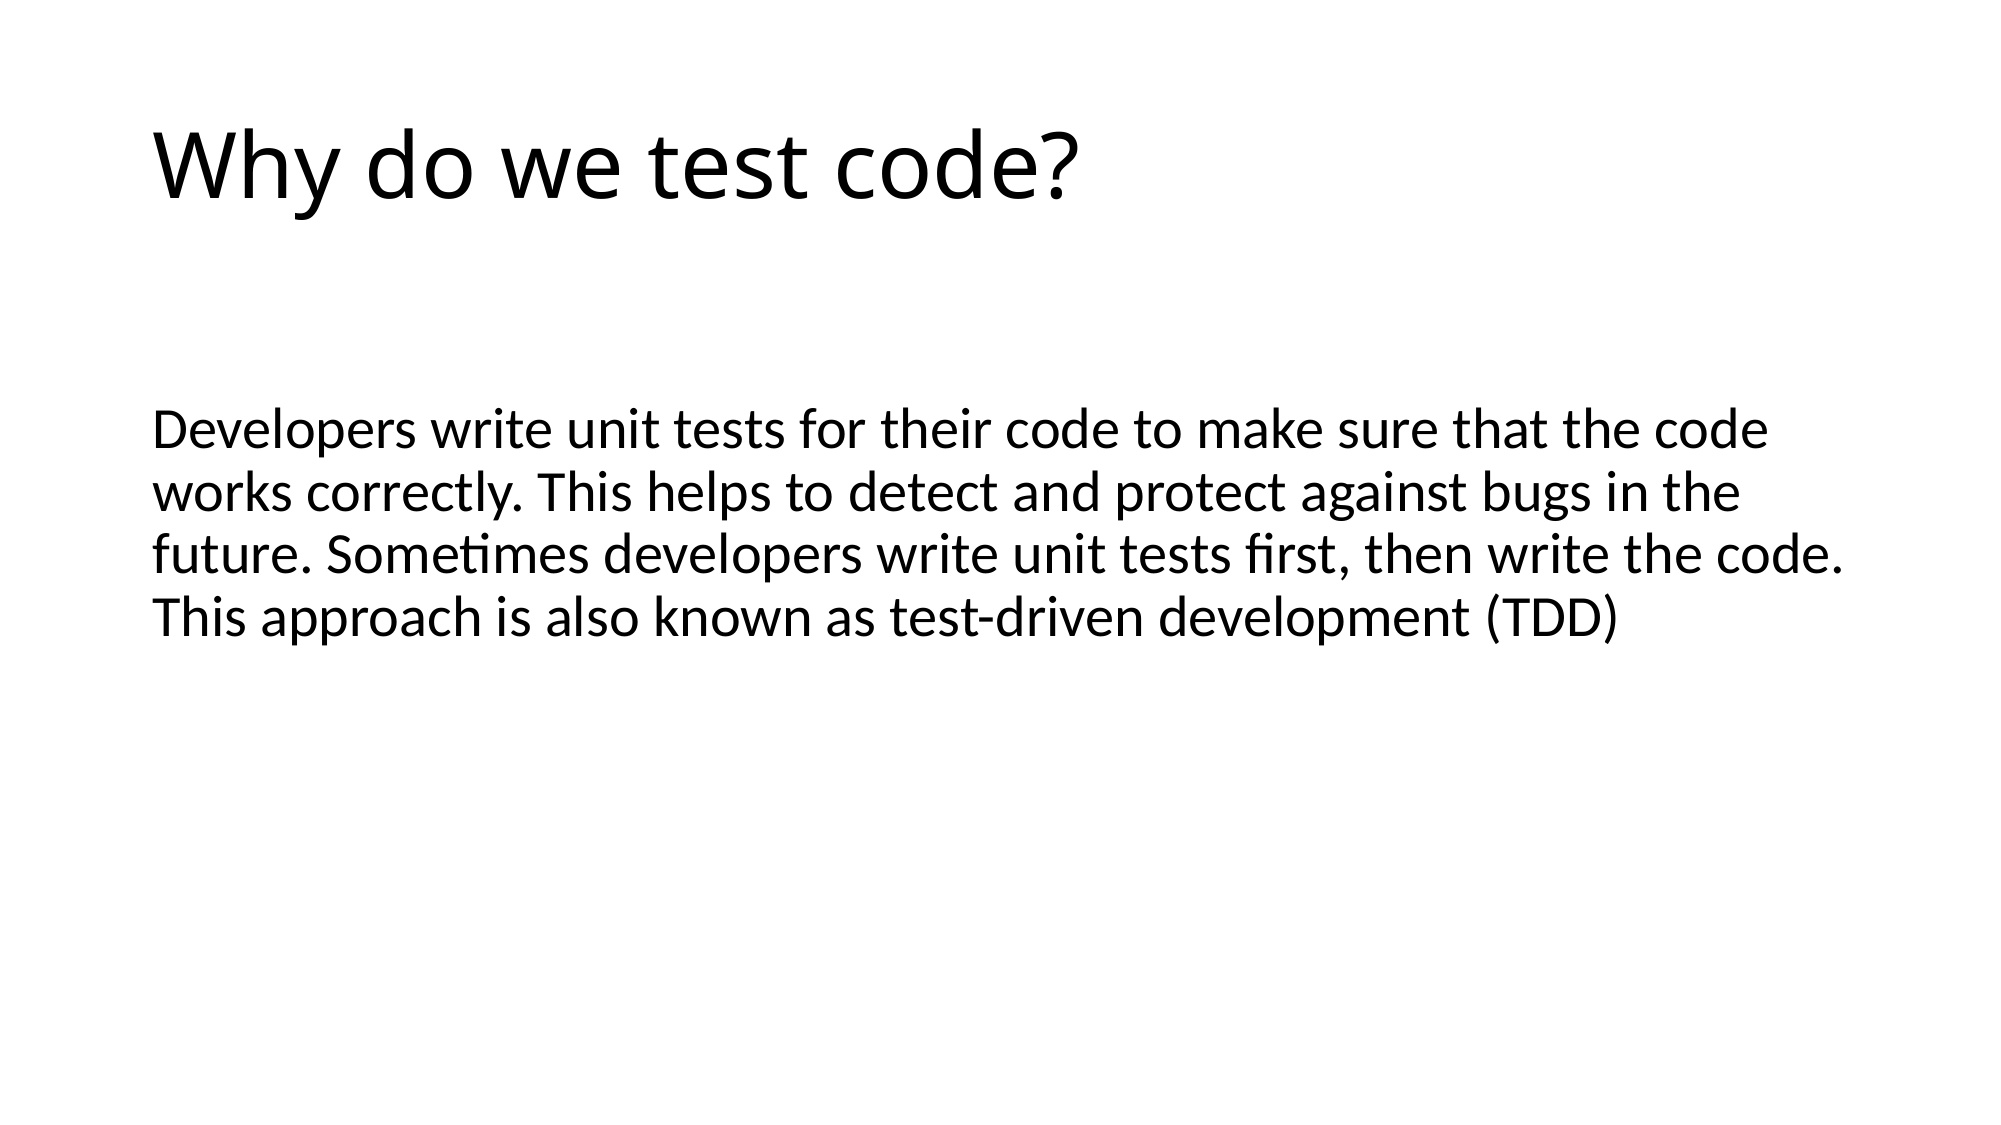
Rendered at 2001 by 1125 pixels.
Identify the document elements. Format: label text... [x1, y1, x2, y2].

list Developers write unit tests for their code to make sure that the code works correctly. This helps to detect and protect against bugs in the future. Sometimes developers write unit tests first, then write the code. This approach is also known as test-driven development (TDD) [137, 299, 1863, 1014]
title Why do we test code? [137, 59, 1863, 278]
